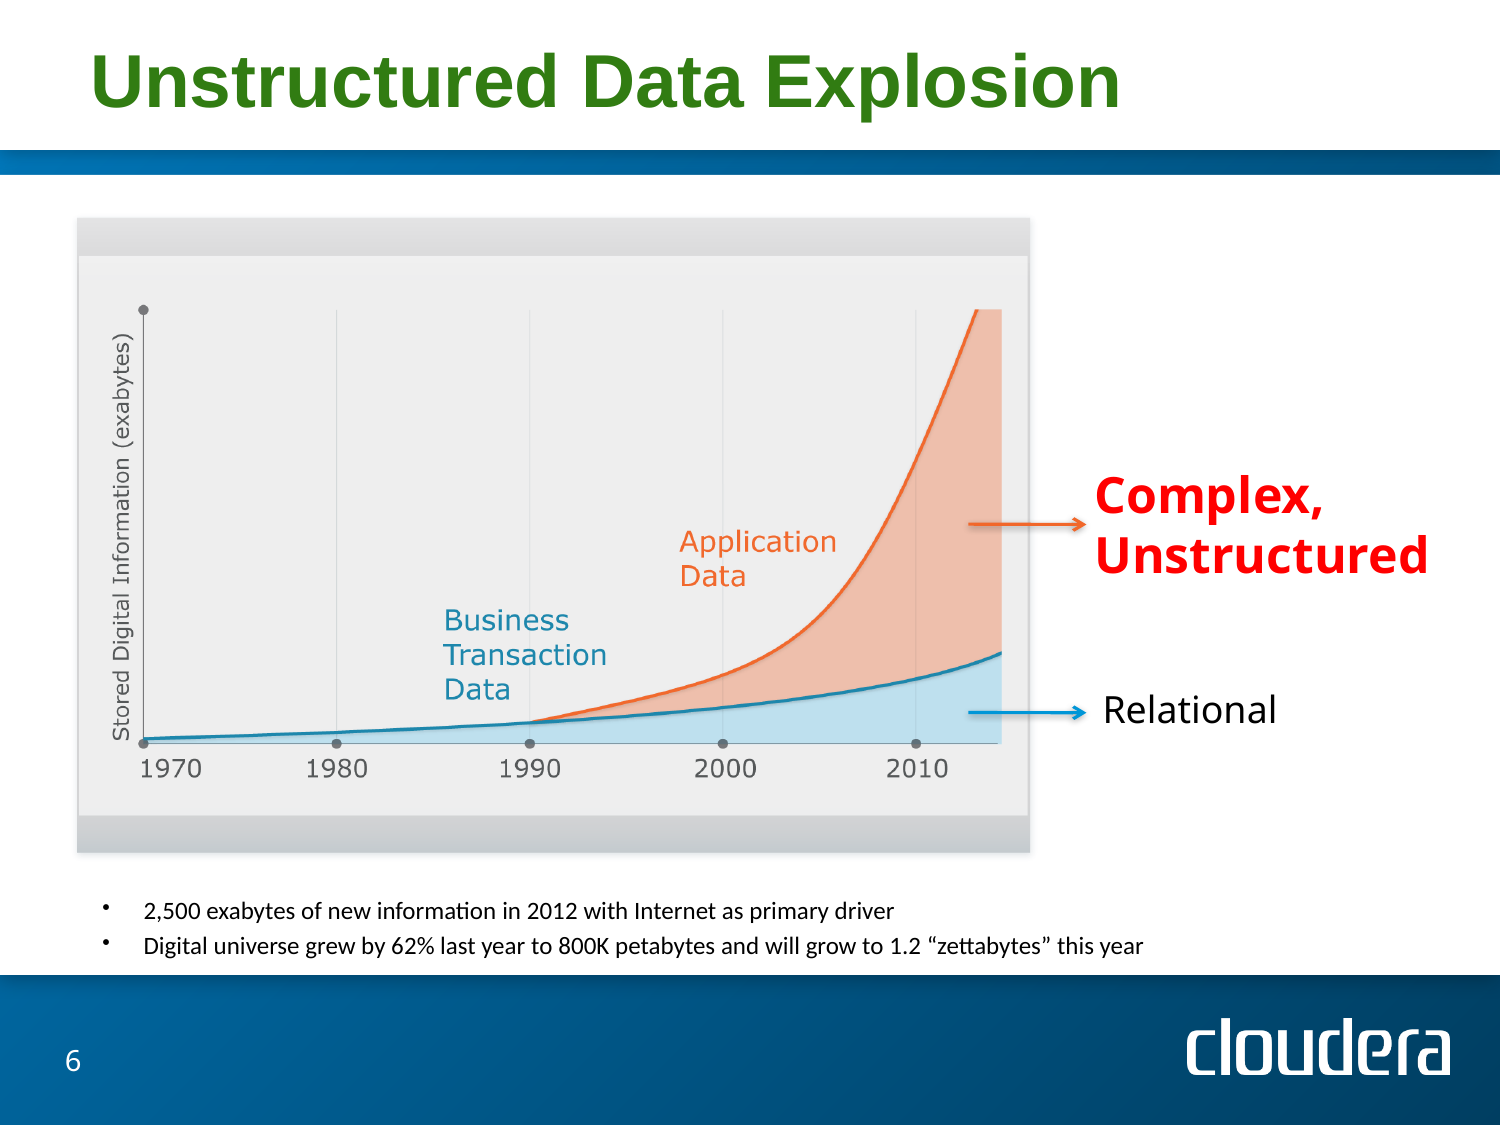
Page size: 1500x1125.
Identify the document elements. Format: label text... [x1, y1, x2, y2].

picture [1187, 1018, 1450, 1075]
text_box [58, 213, 1042, 862]
text_box 2,500 exabytes of new information in 2012 with Internet as primary driver Digital universe grew by 62% last year to 800K petabytes and will grow to 1.2 “zettabytes” this year [87, 887, 1435, 1054]
title Unstructured Data Explosion [75, 24, 1425, 130]
text_box Complex, Unstructured [1079, 456, 1445, 591]
slide_number 6 [50, 1031, 400, 1092]
text_box Relational [1087, 678, 1293, 739]
